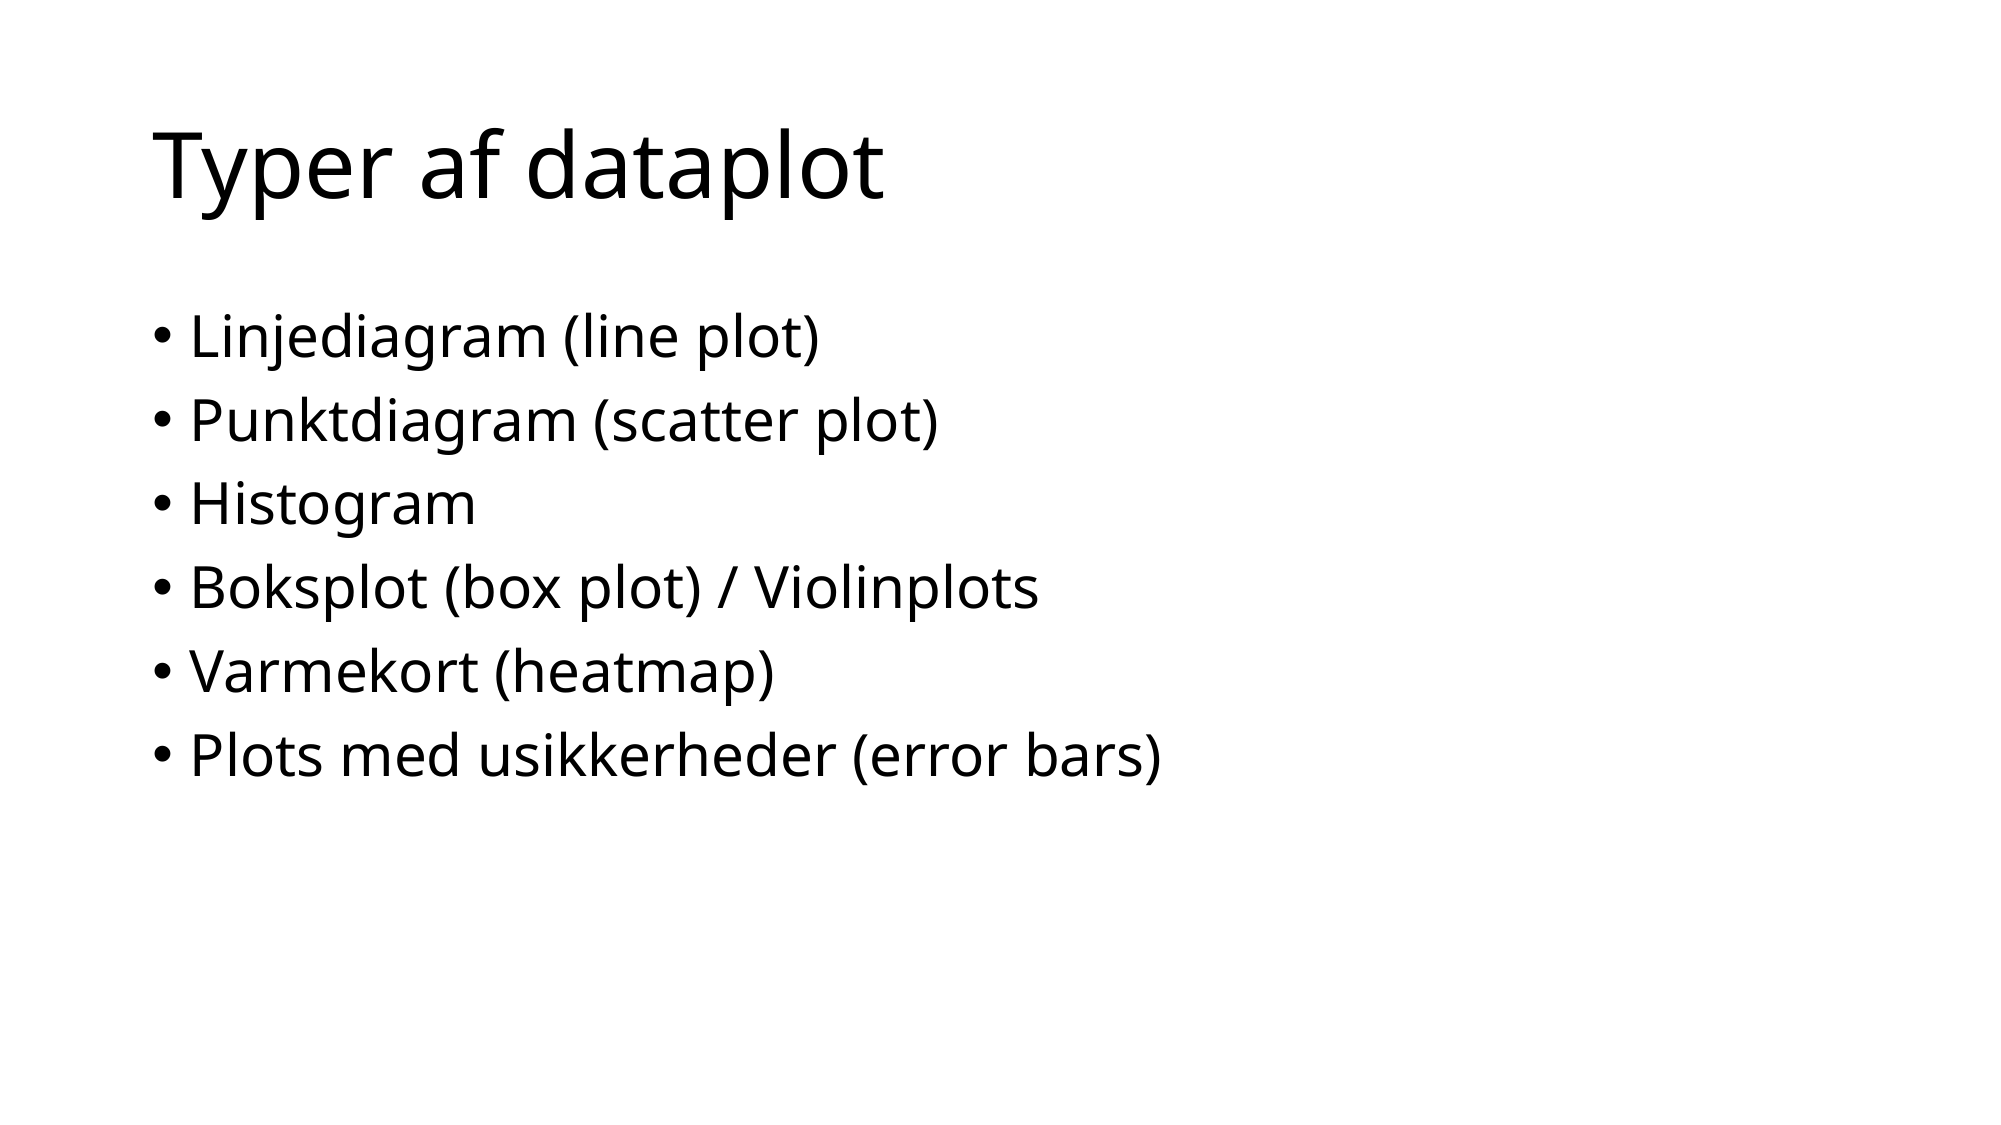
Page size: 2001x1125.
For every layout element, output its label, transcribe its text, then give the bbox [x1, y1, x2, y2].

list Linjediagram (line plot) Punktdiagram (scatter plot) Histogram Boksplot (box plot) / Violinplots Varmekort (heatmap) Plots med usikkerheder (error bars) [137, 299, 1863, 1014]
title Typer af dataplot [137, 59, 1863, 278]
